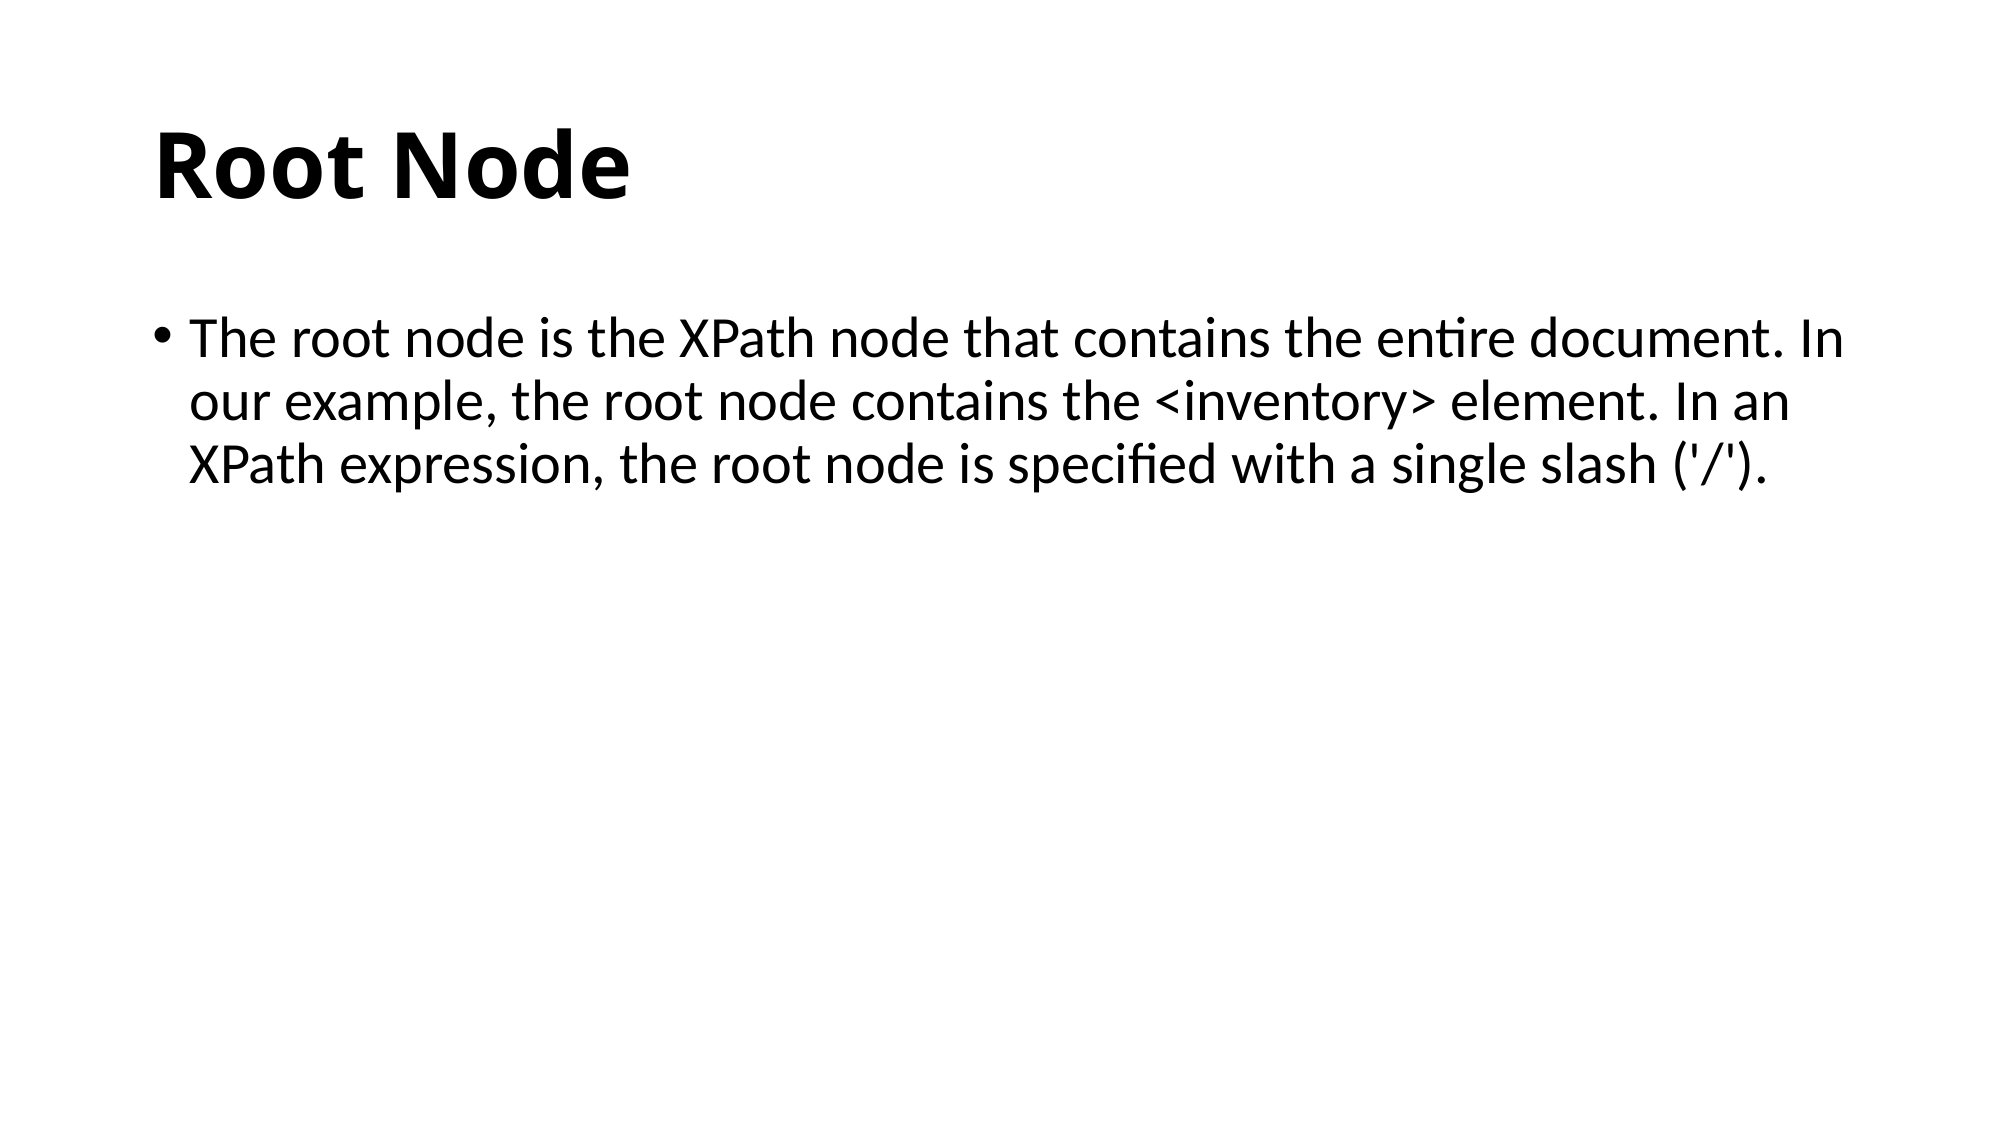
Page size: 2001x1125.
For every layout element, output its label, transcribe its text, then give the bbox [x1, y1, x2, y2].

title Root Node [137, 59, 1863, 278]
list The root node is the XPath node that contains the entire document. In our example, the root node contains the <inventory> element. In an XPath expression, the root node is specified with a single slash ('/'). [137, 299, 1863, 1014]
